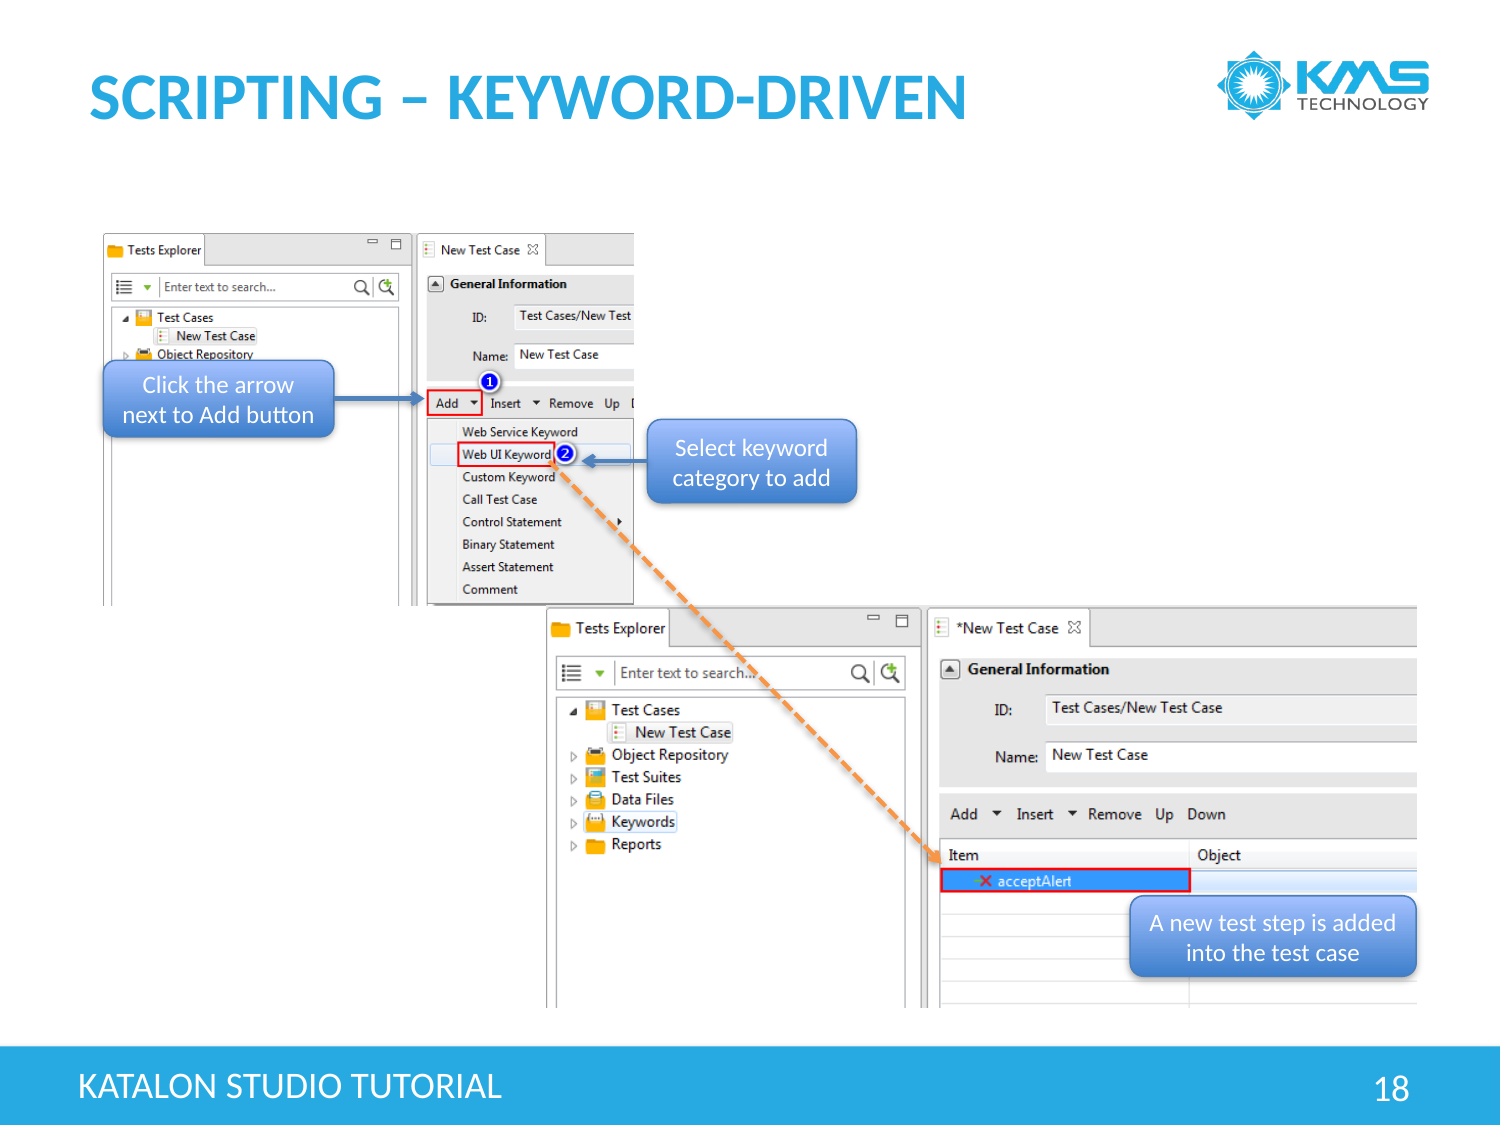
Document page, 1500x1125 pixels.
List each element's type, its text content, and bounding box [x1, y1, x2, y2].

text_box Select keyword category to add [646, 418, 858, 459]
title Scripting – keyword-driven [75, 45, 1102, 150]
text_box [548, 460, 942, 865]
picture [1208, 45, 1436, 126]
slide_number 18 [1074, 1056, 1425, 1117]
picture [103, 233, 1417, 1009]
list katalon studio tutorial [63, 1053, 978, 1125]
